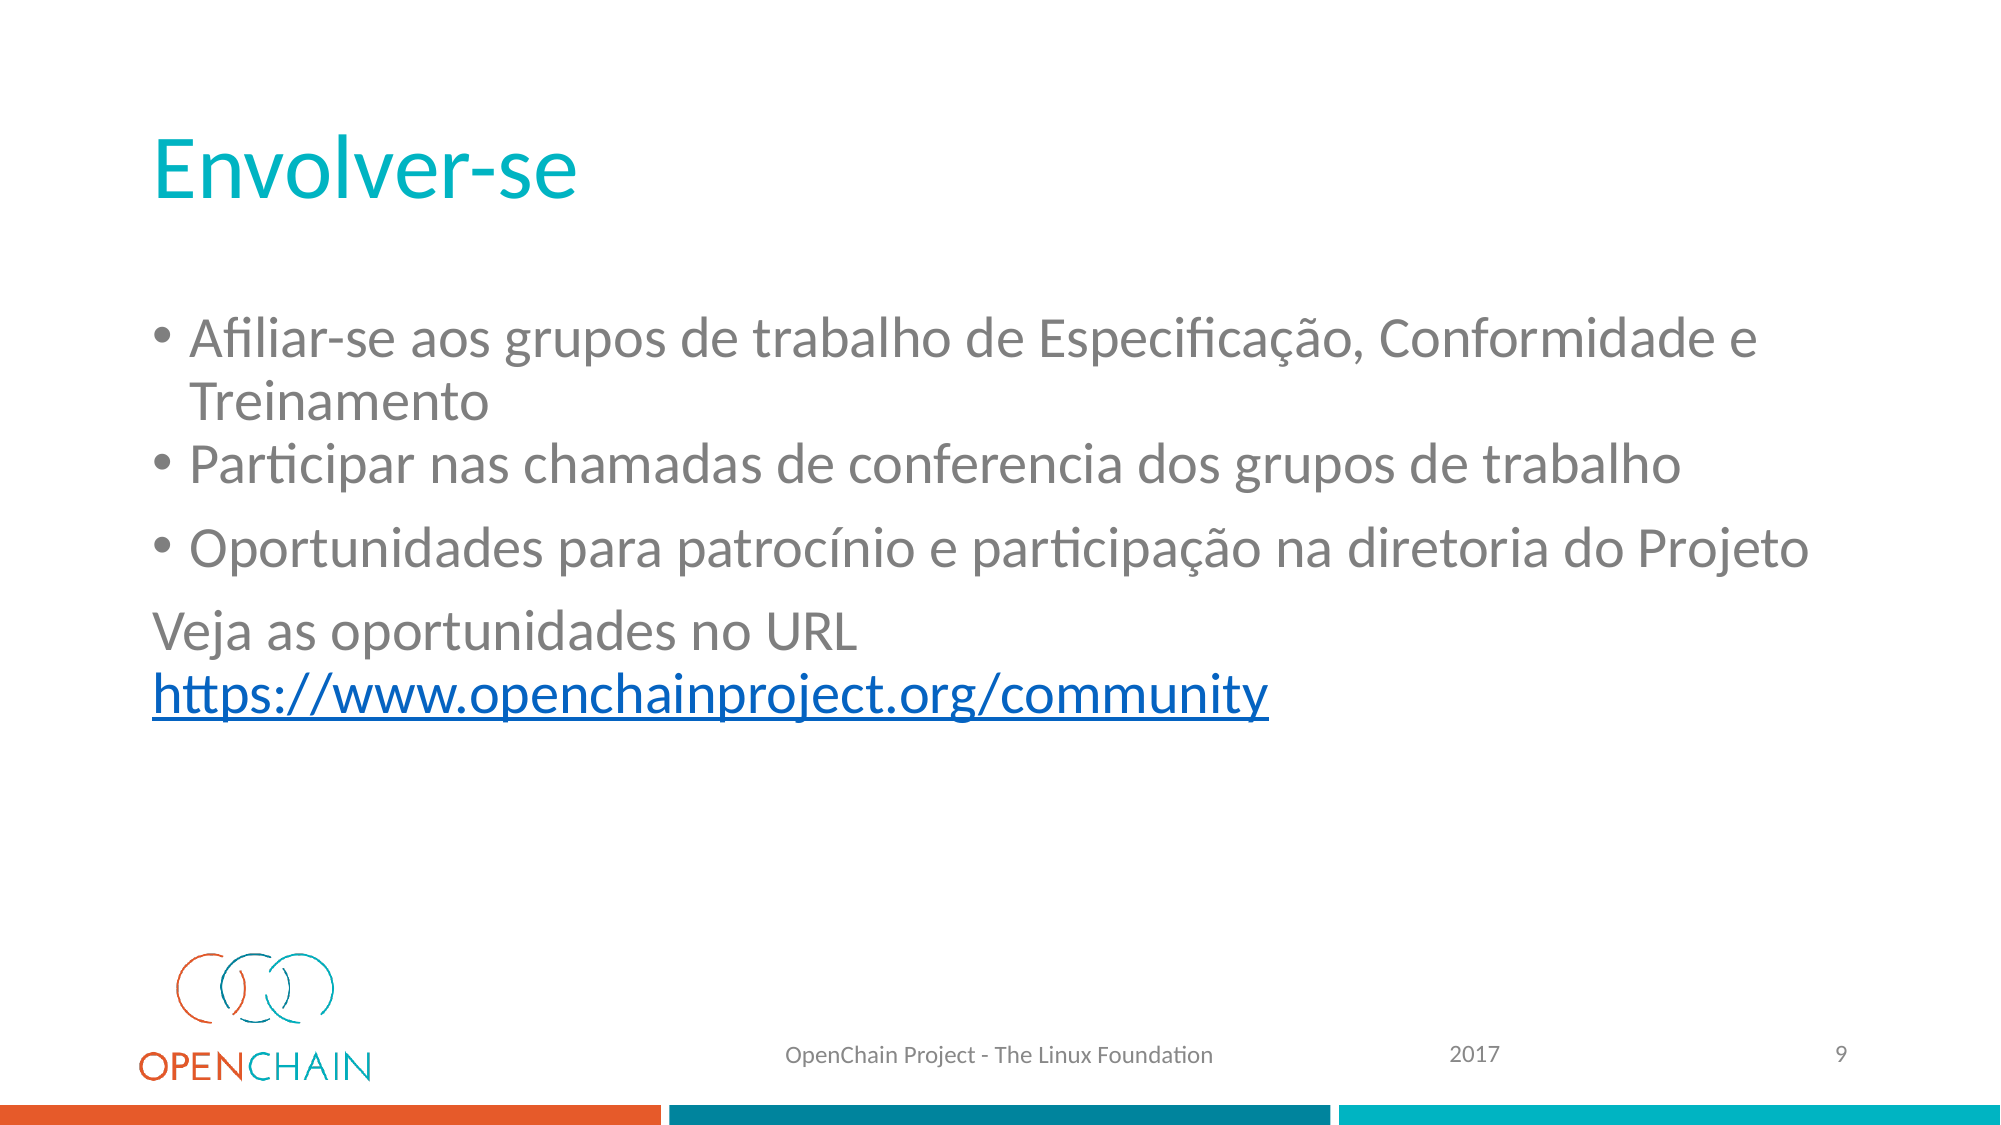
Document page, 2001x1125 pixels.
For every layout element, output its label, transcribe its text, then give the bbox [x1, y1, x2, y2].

slide_number 2017 [1434, 1022, 1648, 1083]
picture [137, 951, 372, 1082]
title Envolver-se [137, 59, 1863, 278]
footer OpenChain Project - The Linux Foundation [662, 1023, 1338, 1084]
slide_number 9 [1648, 1022, 1863, 1083]
list Afiliar-se aos grupos de trabalho de Especificação, Conformidade e Treinamento Participar nas chamadas de conferencia dos grupos de trabalho Oportunidades para patrocínio e participação na diretoria do Projeto Veja as oportunidades no URL https://www.openchainproject.org/community [137, 299, 1863, 928]
